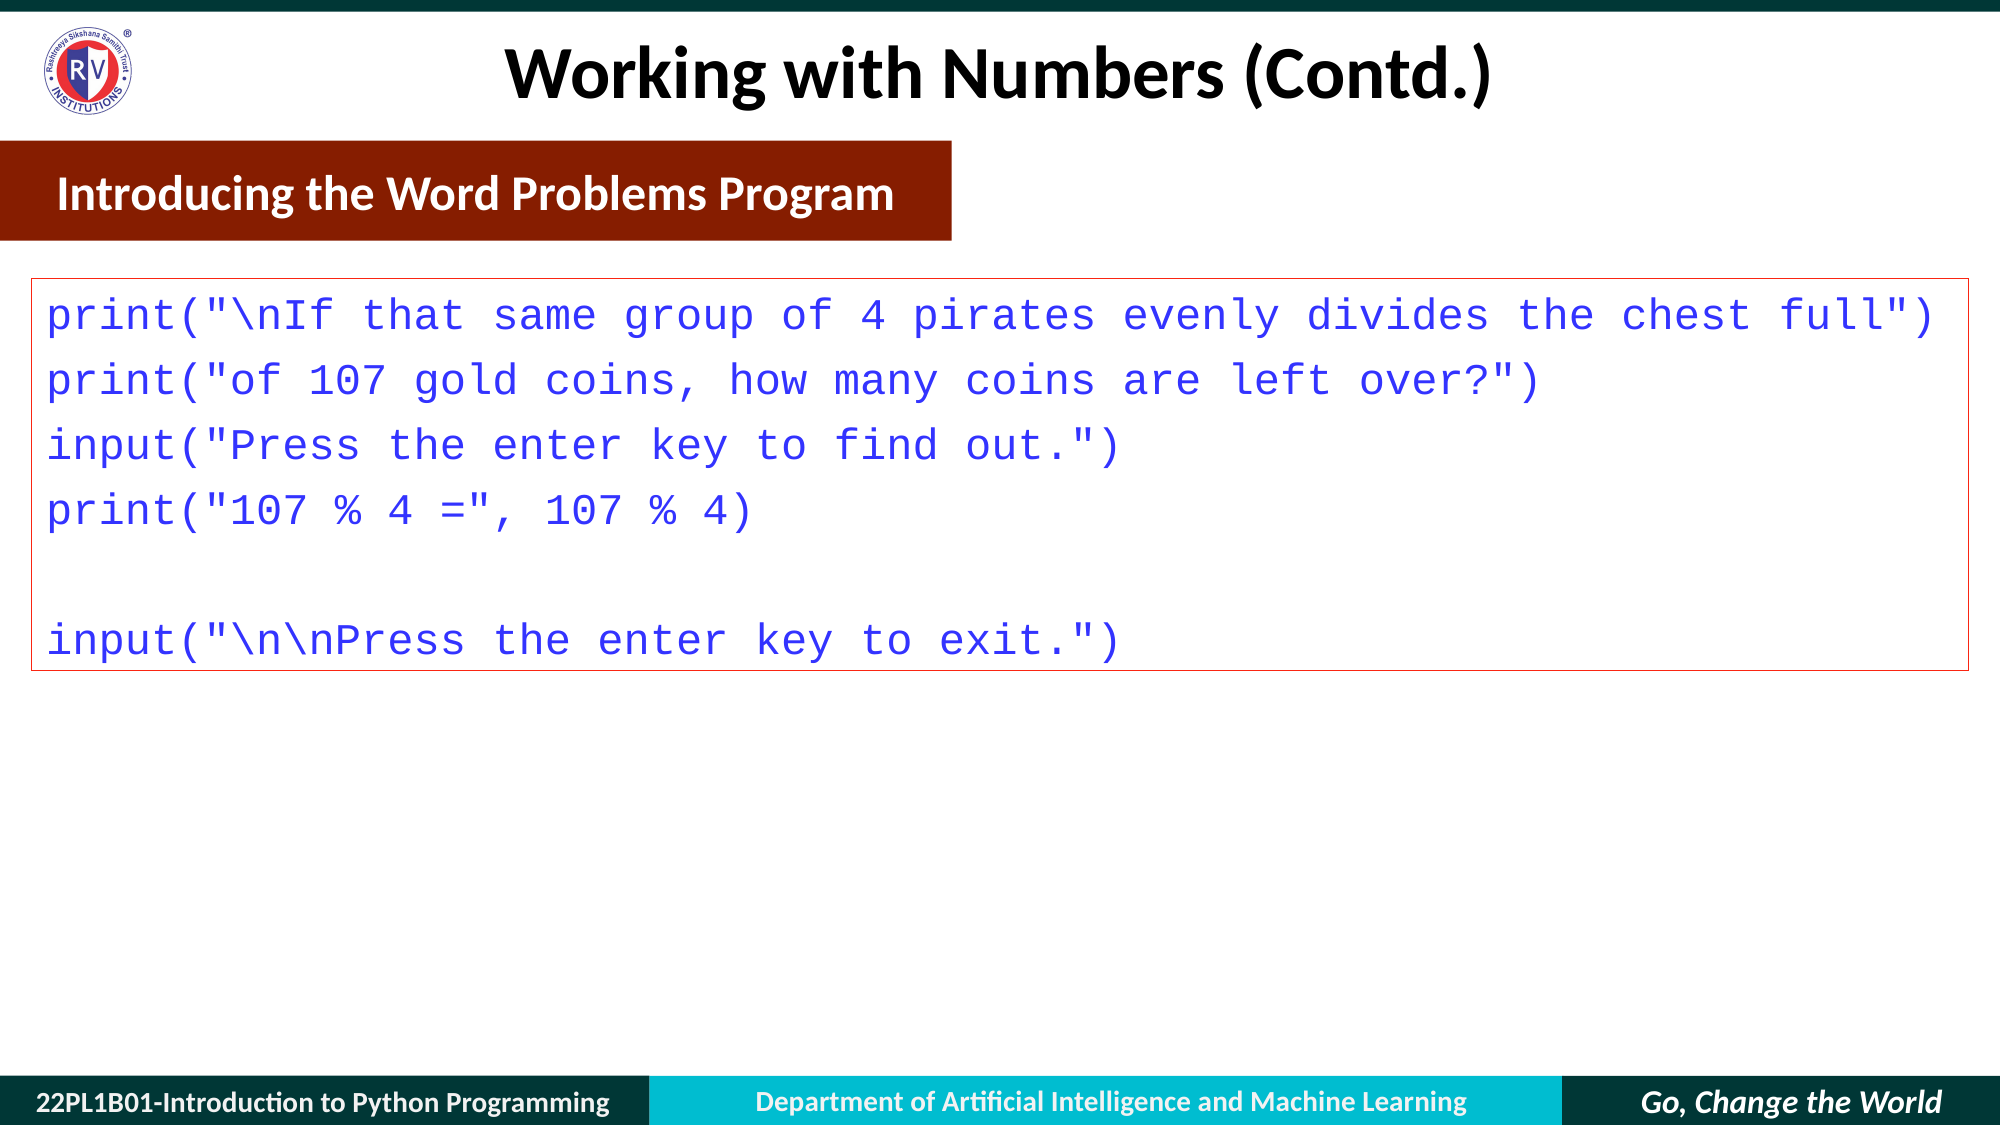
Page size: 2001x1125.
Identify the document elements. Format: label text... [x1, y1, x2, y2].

text_box print("\nIf that same group of 4 pirates evenly divides the chest full") print("of 107 gold coins, how many coins are left over?") input("Press the enter key to find out.") print("107 % 4 =", 107 % 4) input("\n\nPress the enter key to exit.") [31, 278, 1969, 671]
title Working with Numbers (Contd.) [137, 24, 1863, 125]
picture [37, 20, 138, 121]
text_box Introducing the Word Problems Program [0, 140, 953, 242]
